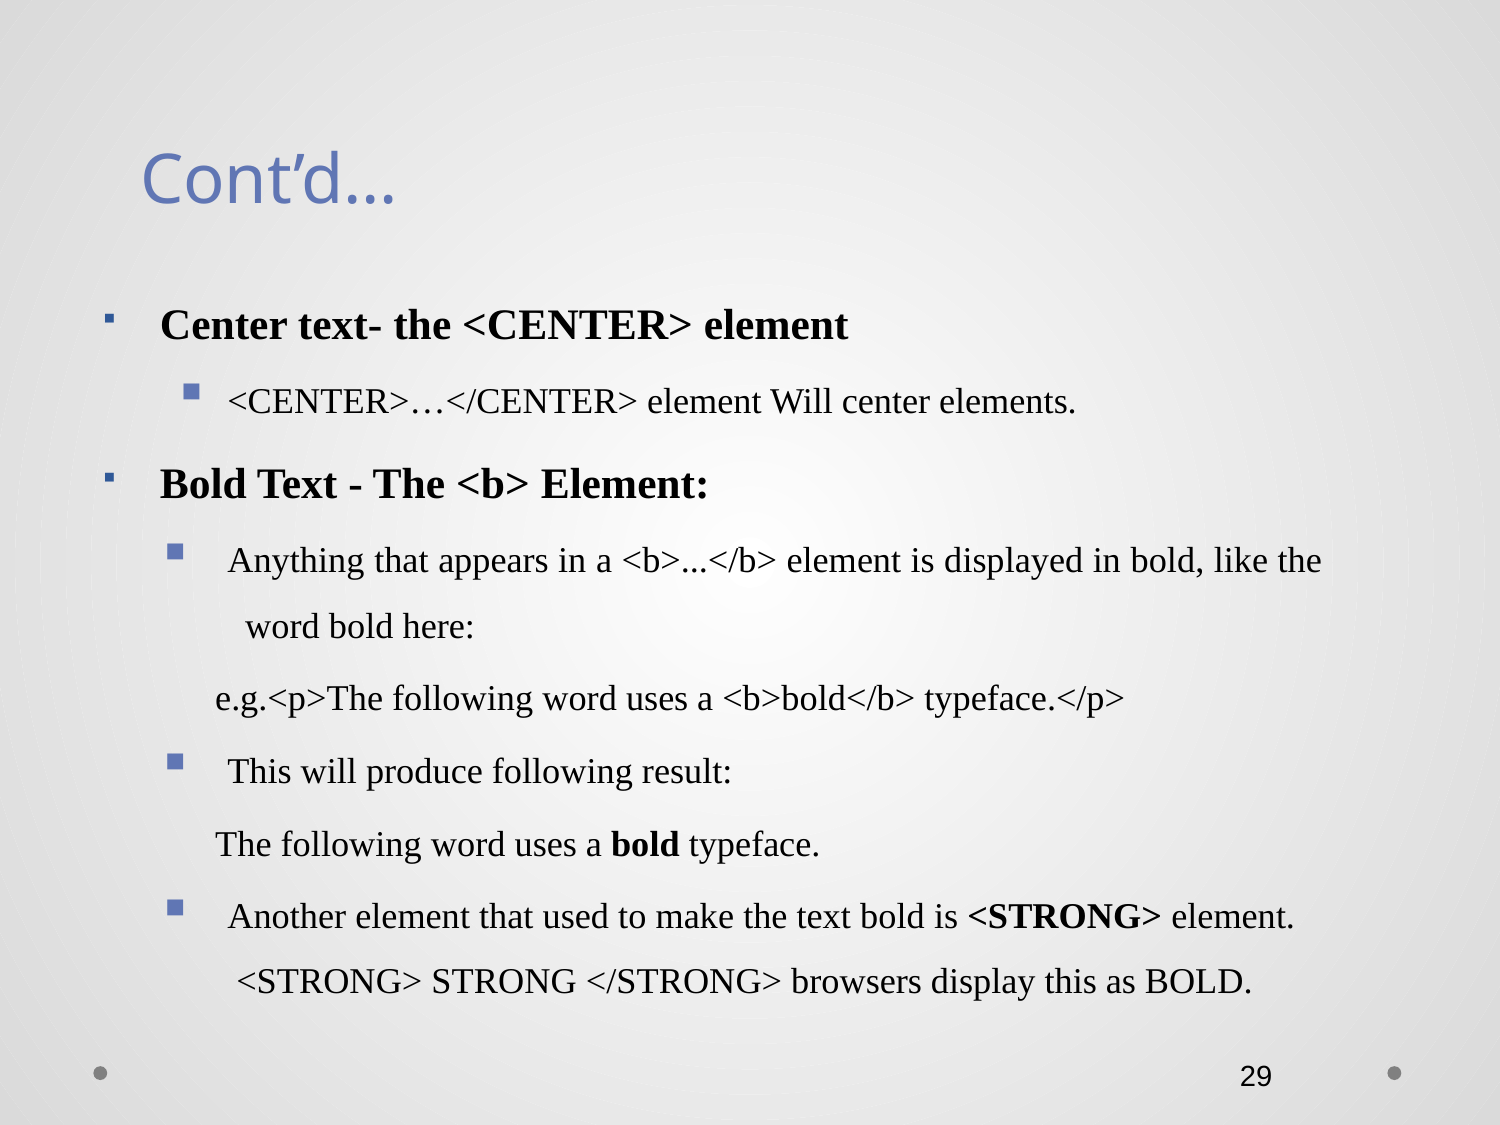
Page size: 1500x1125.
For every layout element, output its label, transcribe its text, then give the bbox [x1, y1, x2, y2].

list Center text- the <CENTER> element <CENTER>…</CENTER> element Will center elements. Bold Text - The <b> Element: Anything that appears in a <b>...</b> element is displayed in bold, like the word bold here: e.g.<p>The following word uses a <b>bold</b> typeface.</p> This will produce following result: The following word uses a bold typeface. Another element that used to make the text bold is <STRONG> element. <STRONG> STRONG </STRONG> browsers display this as BOLD. [87, 262, 1338, 1025]
text_box 29 [1125, 1049, 1388, 1125]
title Cont’d… [125, 87, 1388, 225]
